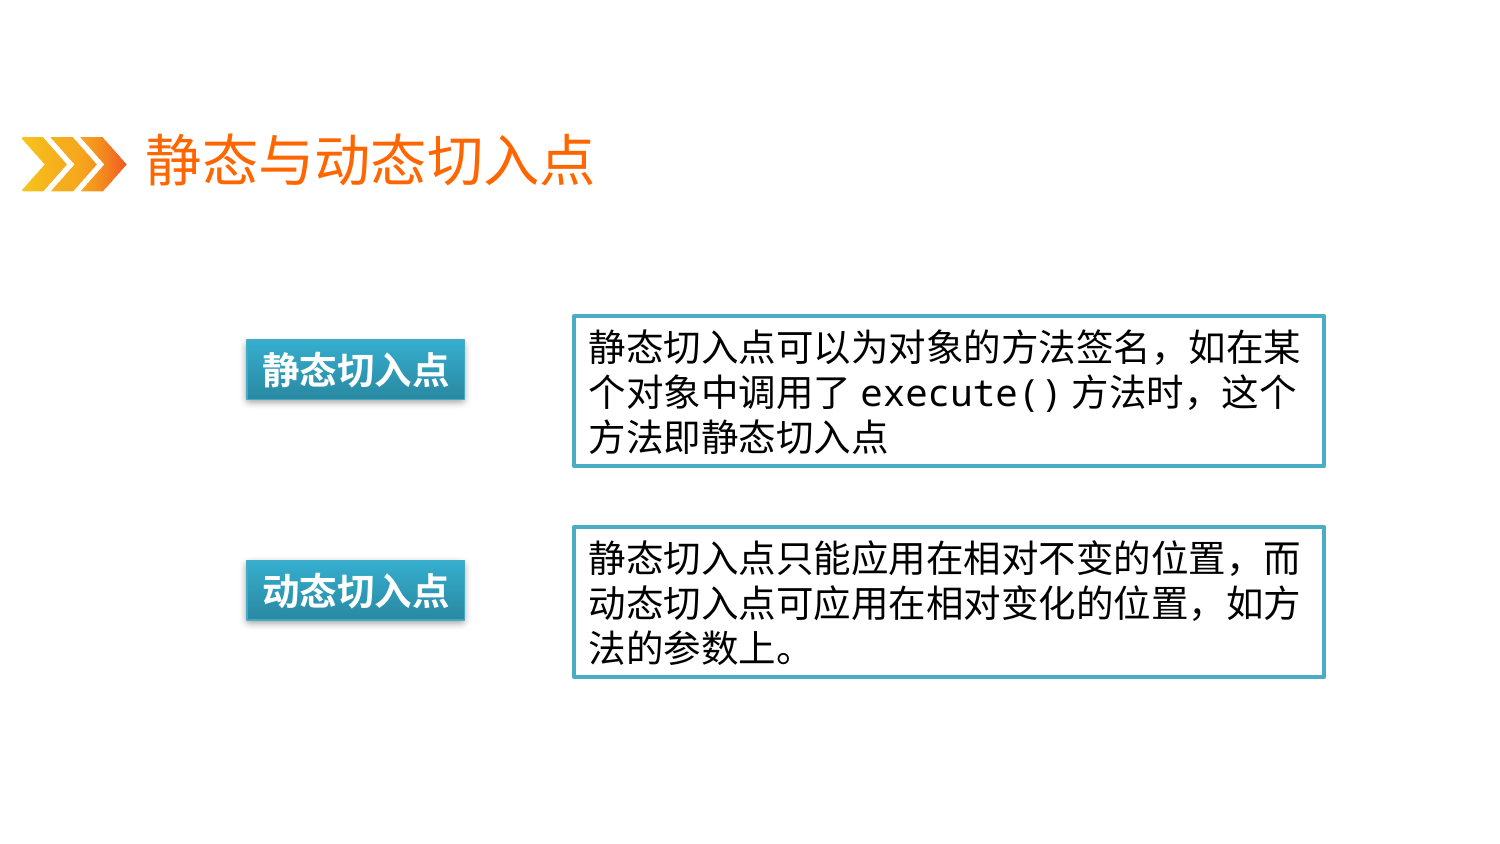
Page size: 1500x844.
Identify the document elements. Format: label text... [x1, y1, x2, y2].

text_box 动态切入点 [246, 560, 465, 621]
text_box 静态切入点可以为对象的方法签名，如在某个对象中调用了execute()方法时，这个方法即静态切入点 [572, 314, 1326, 468]
text_box 静态切入点 [246, 339, 465, 400]
text_box 静态与动态切入点 [134, 100, 1207, 217]
text_box 静态切入点只能应用在相对不变的位置，而动态切入点可应用在相对变化的位置，如方法的参数上。 [572, 525, 1326, 679]
picture [0, 131, 140, 198]
